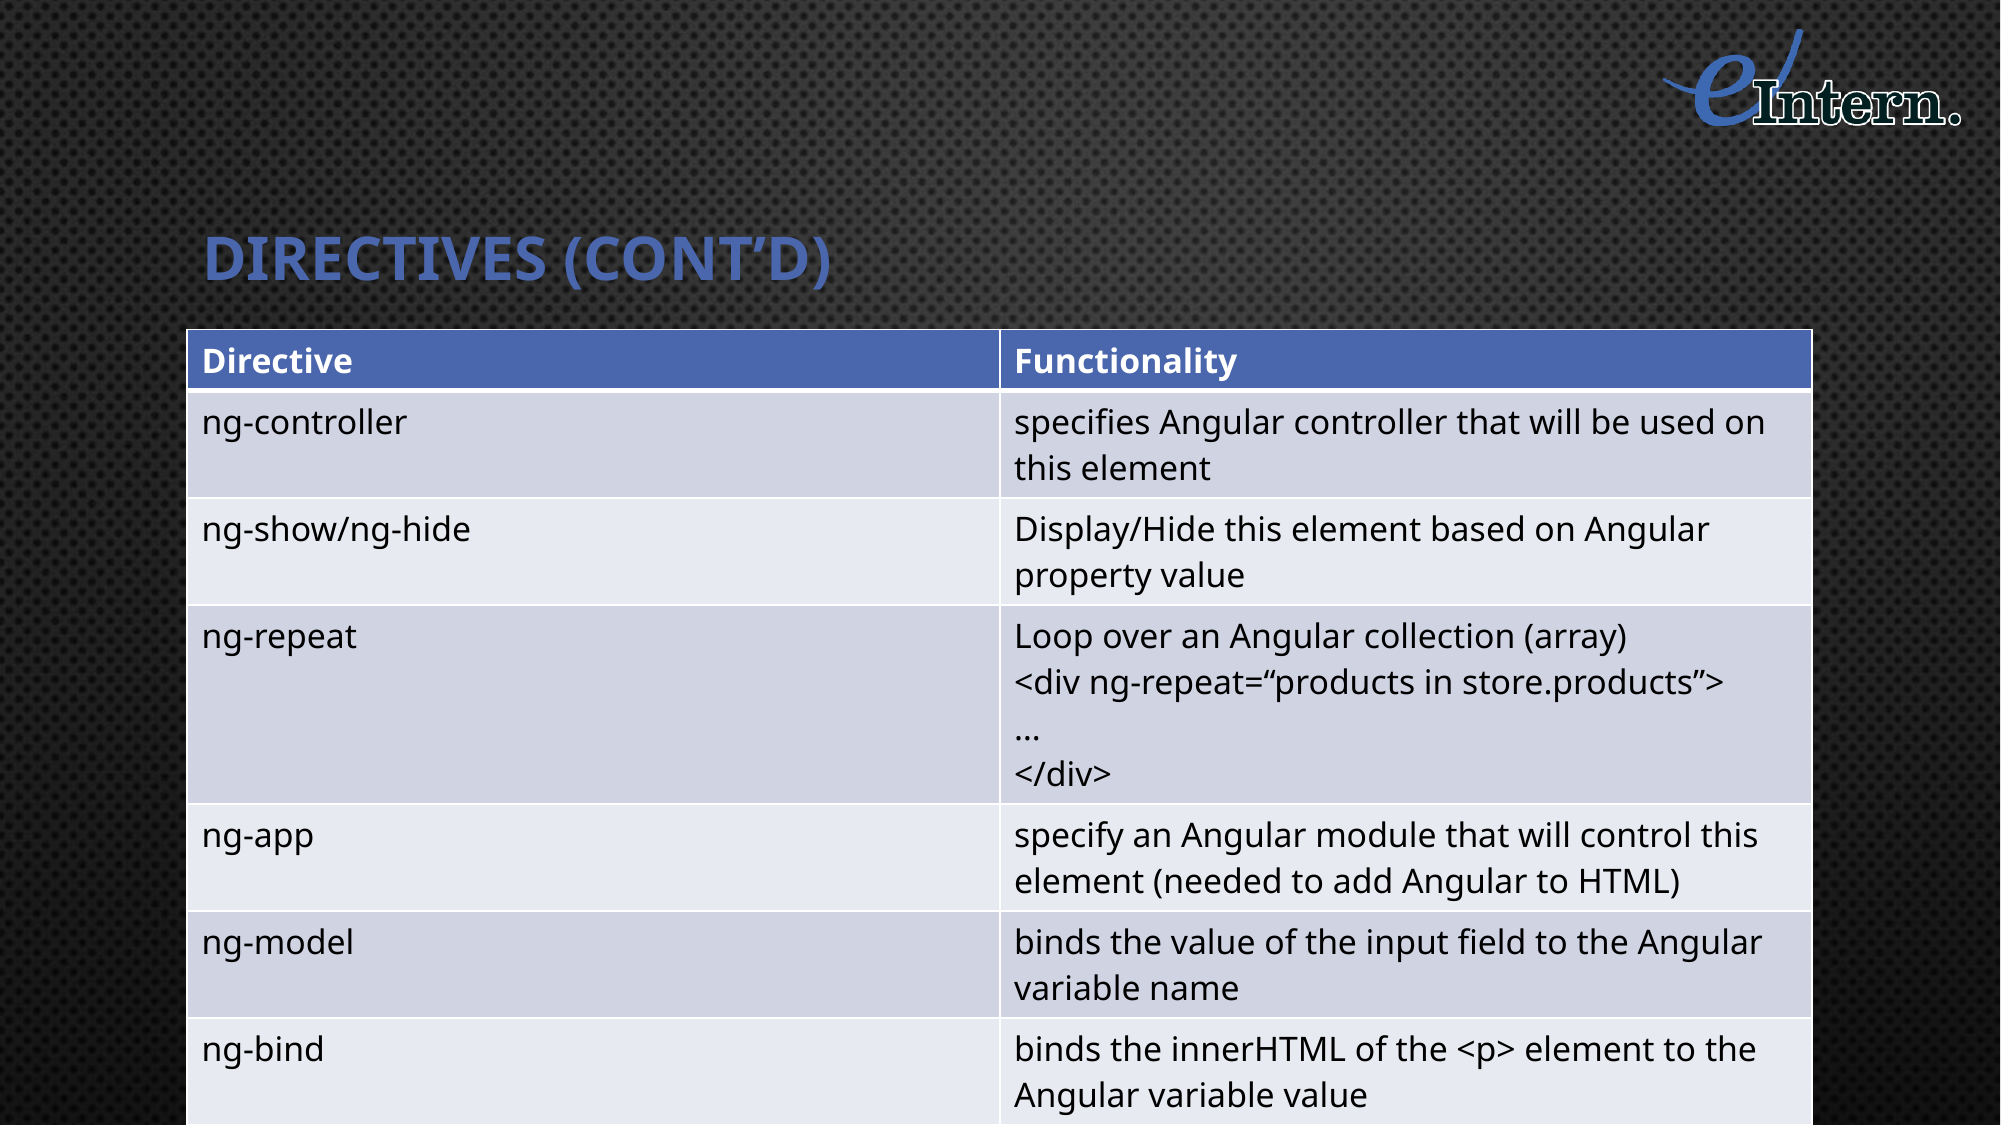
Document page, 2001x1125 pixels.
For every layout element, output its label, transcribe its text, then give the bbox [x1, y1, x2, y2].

table_cell ng-app [188, 805, 999, 910]
table_cell Display/Hide this element based on Angular property value [1001, 499, 1811, 604]
table_cell ng-bind [188, 1019, 999, 1124]
table_cell binds the value of the input field to the Angular variable name [1001, 912, 1811, 1017]
table_cell specify an Angular module that will control this element (needed to add Angular to HTML) [1001, 805, 1811, 910]
table_cell ng-model [188, 912, 999, 1017]
table_cell specifies Angular controller that will be used on this element [1001, 393, 1811, 497]
table_cell ng-repeat [188, 606, 999, 803]
table_header Directive [188, 330, 999, 388]
table_cell Loop over an Angular collection (array) <div ng-repeat=“products in store.products”> … </div> [1001, 606, 1811, 803]
picture [0, 0, 2001, 1125]
title Directives (cont’d) [187, 99, 1813, 329]
table_cell ng-controller [188, 393, 999, 497]
table_cell ng-show/ng-hide [188, 499, 999, 604]
table_header Functionality [1001, 330, 1811, 388]
table_cell binds the innerHTML of the <p> element to the Angular variable value [1001, 1019, 1811, 1124]
